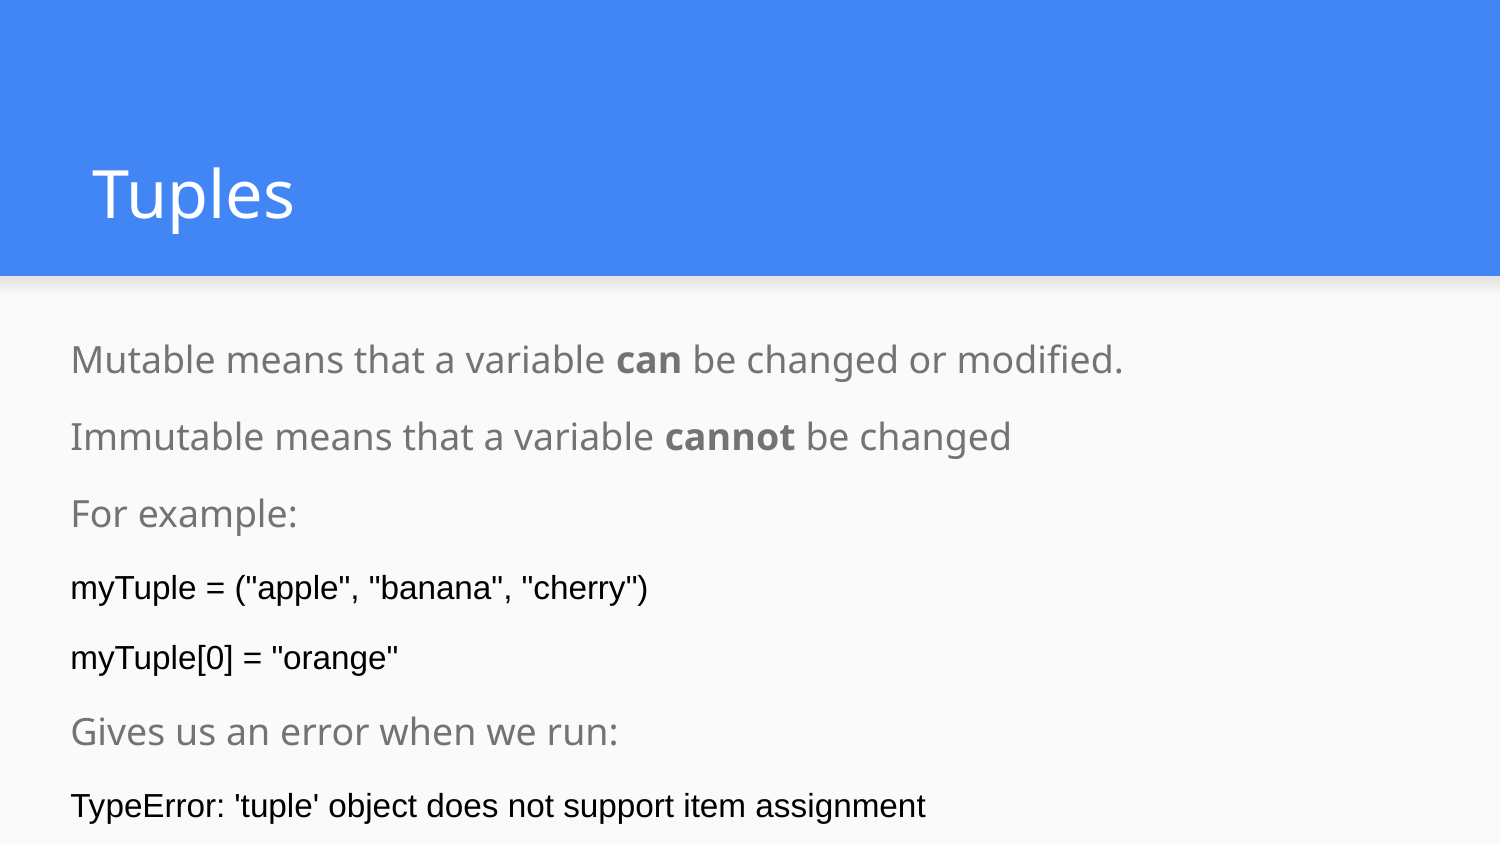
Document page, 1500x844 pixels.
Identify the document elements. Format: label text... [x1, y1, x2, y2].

title Tuples [77, 121, 1427, 248]
list Mutable means that a variable can be changed or modified. Immutable means that a variable cannot be changed For example: myTuple = ("apple", "banana", "cherry") myTuple[0] = "orange" Gives us an error when we run: TypeError: 'tuple' object does not support item assignment [55, 314, 1468, 844]
